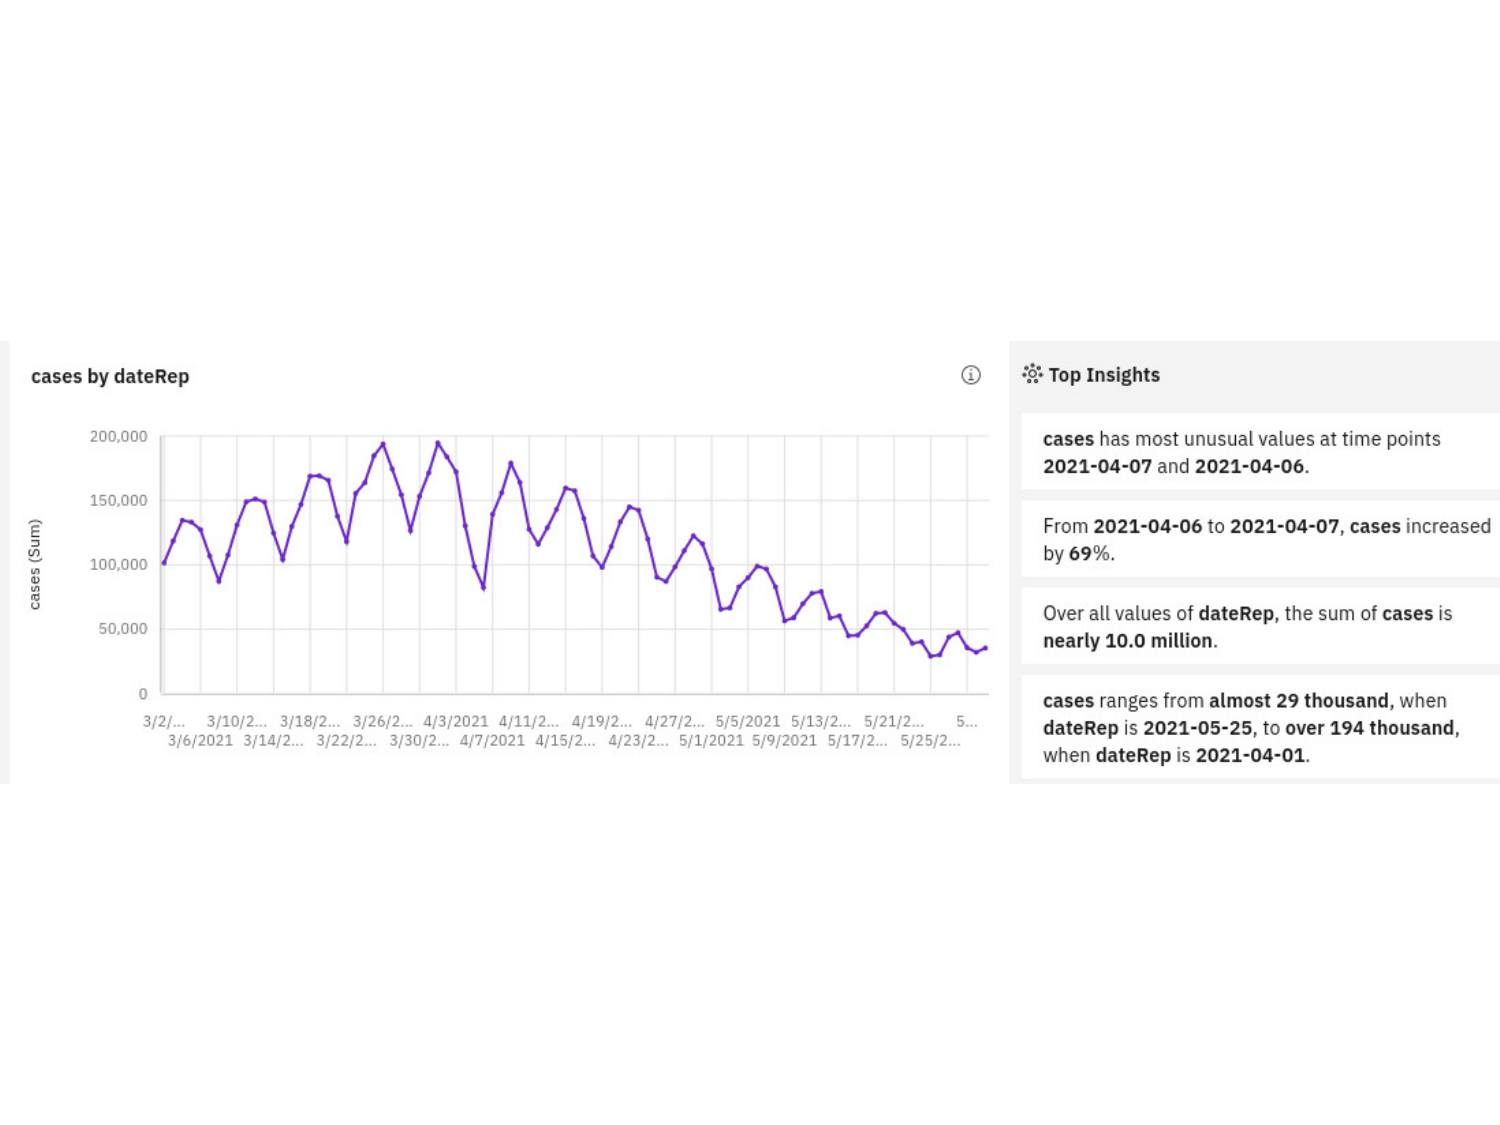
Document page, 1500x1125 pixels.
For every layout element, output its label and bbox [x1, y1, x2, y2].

picture [0, 341, 1500, 784]
